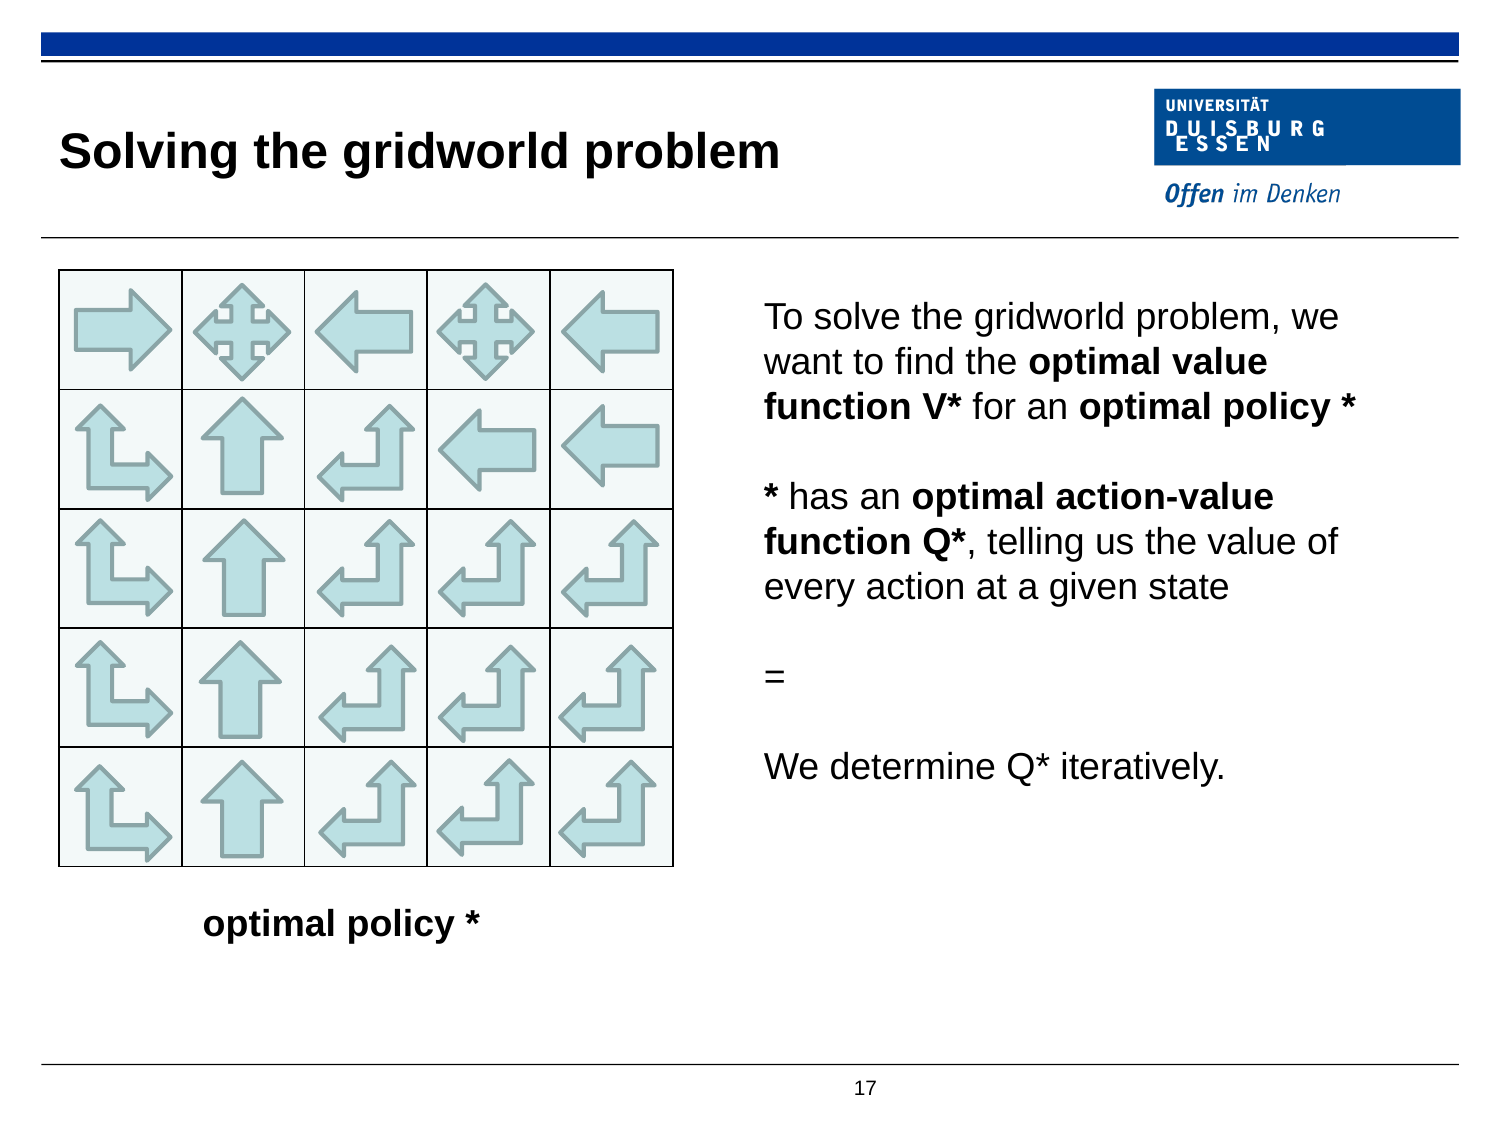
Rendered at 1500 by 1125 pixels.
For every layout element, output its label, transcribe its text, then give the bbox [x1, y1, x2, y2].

table_cell [183, 748, 304, 866]
table_cell [183, 510, 304, 627]
table_header [60, 271, 181, 389]
text_box [316, 403, 416, 503]
table_cell [305, 510, 426, 627]
table_header [428, 271, 549, 389]
text_box [318, 644, 417, 743]
text_box [200, 759, 284, 859]
table_cell [551, 748, 672, 866]
table_cell [428, 510, 549, 627]
table_cell [428, 390, 549, 508]
text_box [560, 290, 660, 374]
text_box [560, 404, 660, 488]
text_box [202, 518, 286, 617]
table_header [305, 271, 426, 389]
table_cell [305, 748, 426, 866]
text_box [316, 519, 416, 618]
table_cell [60, 390, 181, 508]
text_box [73, 288, 173, 372]
table_cell [60, 510, 181, 627]
table_cell [60, 748, 181, 866]
table_cell [551, 629, 672, 746]
text_box [192, 282, 292, 382]
table_cell [183, 390, 304, 508]
table_cell [60, 629, 181, 746]
text_box [74, 518, 174, 617]
text_box [74, 640, 174, 739]
text_box [198, 640, 283, 739]
text_box [437, 644, 537, 744]
table_cell [551, 510, 672, 627]
text_box [318, 759, 417, 859]
text_box [314, 290, 414, 374]
text_box [74, 403, 174, 502]
table_header [183, 271, 304, 389]
text_box [200, 396, 284, 496]
table_header [551, 271, 672, 389]
picture [1154, 80, 1461, 213]
text_box [558, 759, 657, 859]
table_cell [183, 629, 304, 746]
table_cell [305, 390, 426, 508]
text_box [436, 758, 535, 857]
text_box [558, 644, 657, 743]
text_box [560, 519, 660, 618]
title Solving the gridworld problem [58, 79, 1126, 218]
table_cell [551, 390, 672, 508]
text_box [437, 408, 537, 492]
table_cell [305, 629, 426, 746]
text_box [437, 519, 537, 618]
text_box [74, 764, 173, 863]
table_cell [428, 629, 549, 746]
text_box [436, 282, 535, 381]
table_cell [428, 748, 549, 866]
